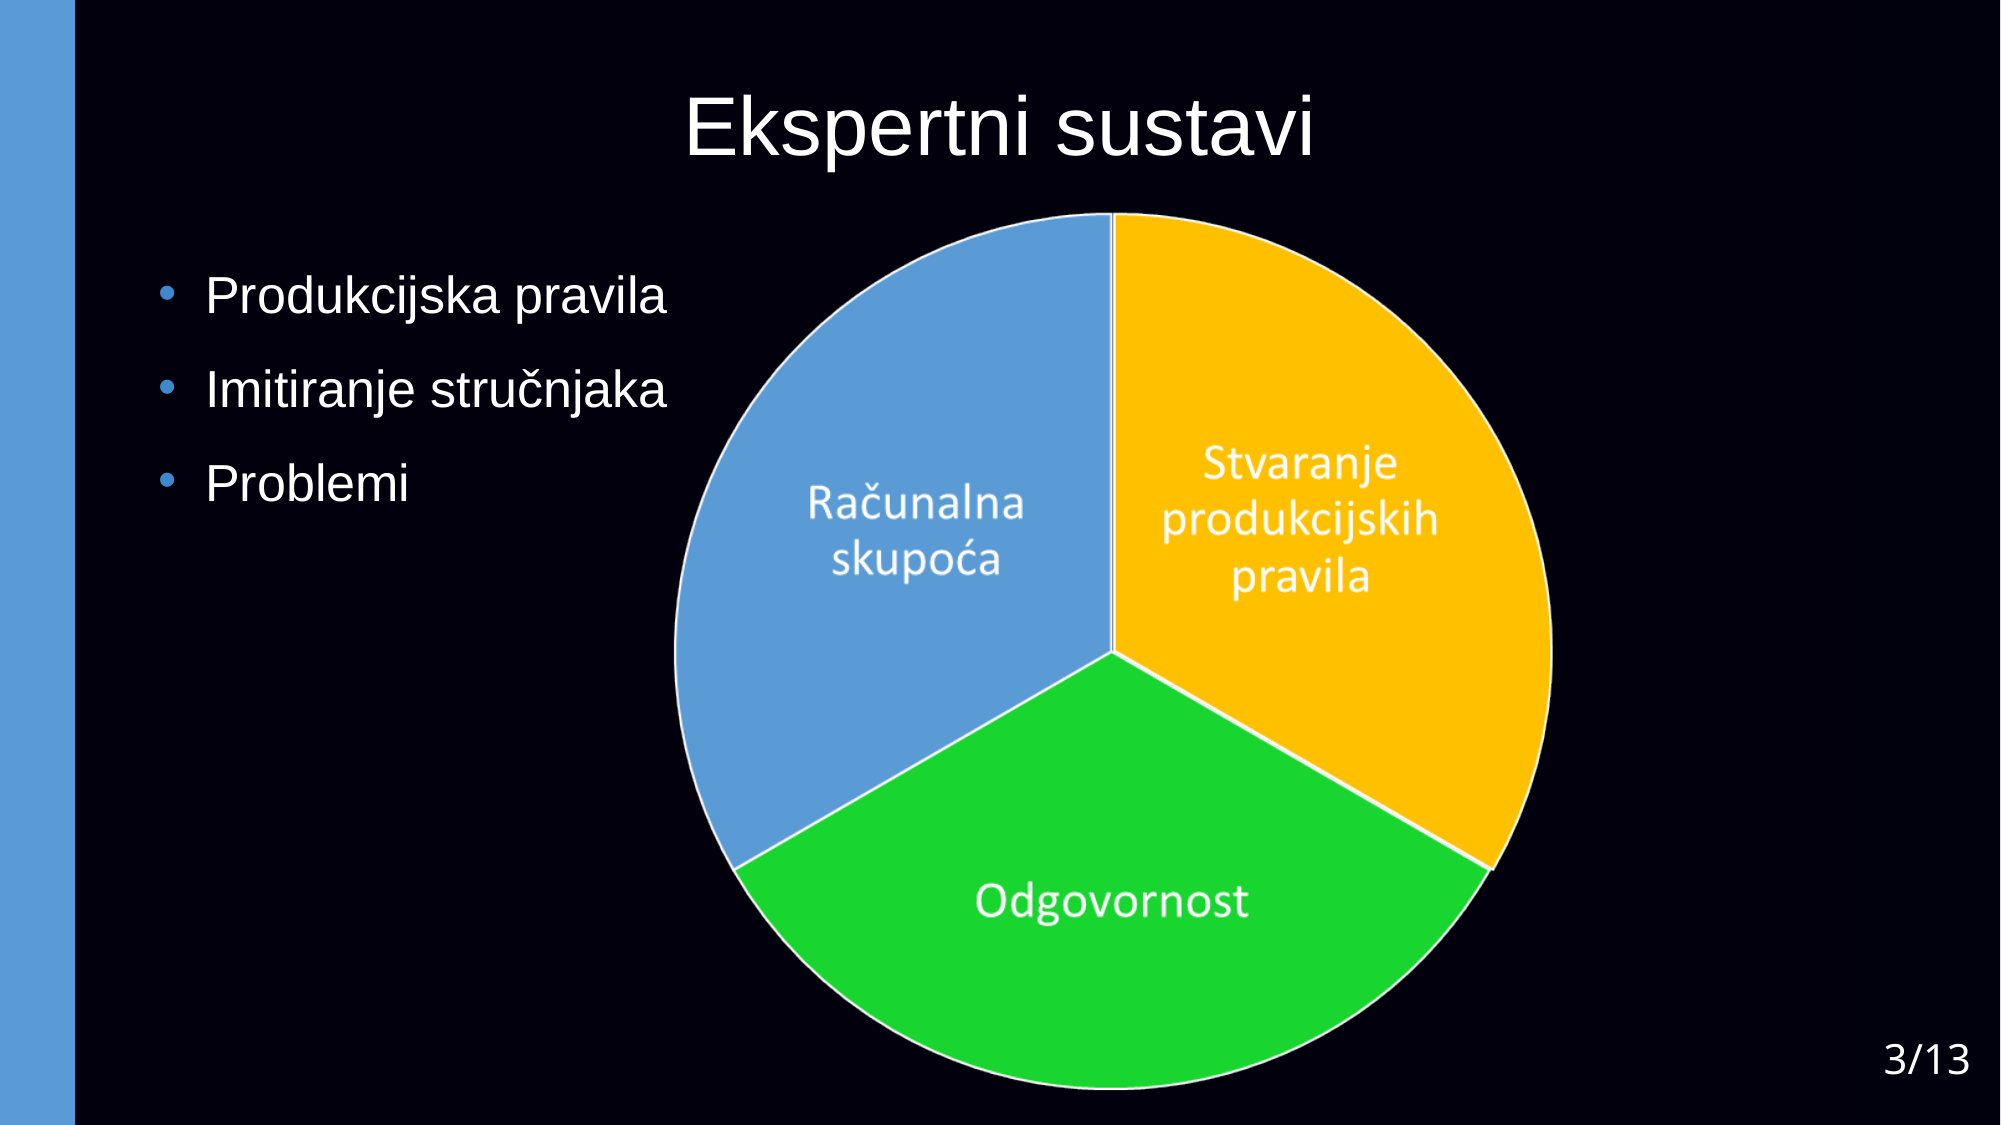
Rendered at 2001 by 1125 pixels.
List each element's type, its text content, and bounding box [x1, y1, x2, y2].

list Ekspertni sustavi [227, 71, 1773, 194]
text_box Produkcijska pravila Imitiranje stručnjaka Problemi [143, 222, 261, 594]
picture [269, 118, 2000, 1125]
